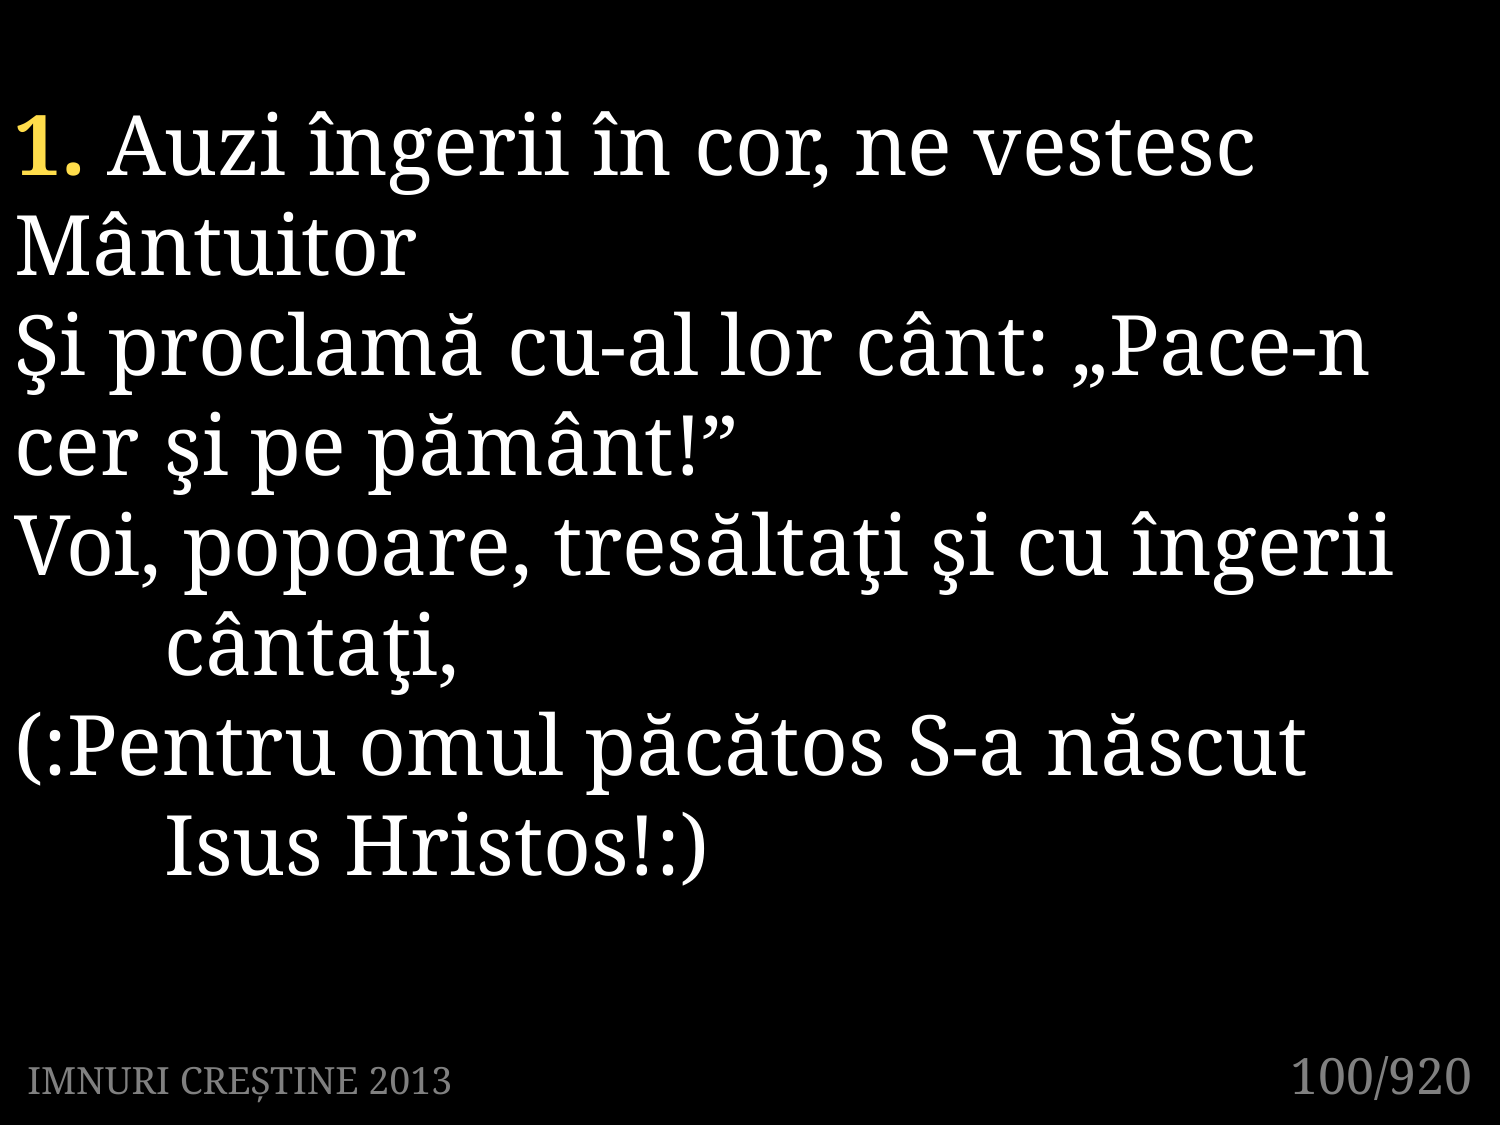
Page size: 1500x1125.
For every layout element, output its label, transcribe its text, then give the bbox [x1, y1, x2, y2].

text_box 1. Auzi îngerii în cor, ne vestesc Mântuitor Şi proclamă cu-al lor cânt: „Pace-n cer şi pe pământ!” Voi, popoare, tresăltaţi şi cu îngerii cântaţi, (:Pentru omul păcătos S-a născut Isus Hristos!:) [0, 85, 1488, 900]
text_box IMNURI CREȘTINE 2013 [12, 1049, 637, 1110]
text_box 100/920 [637, 1037, 1488, 1113]
